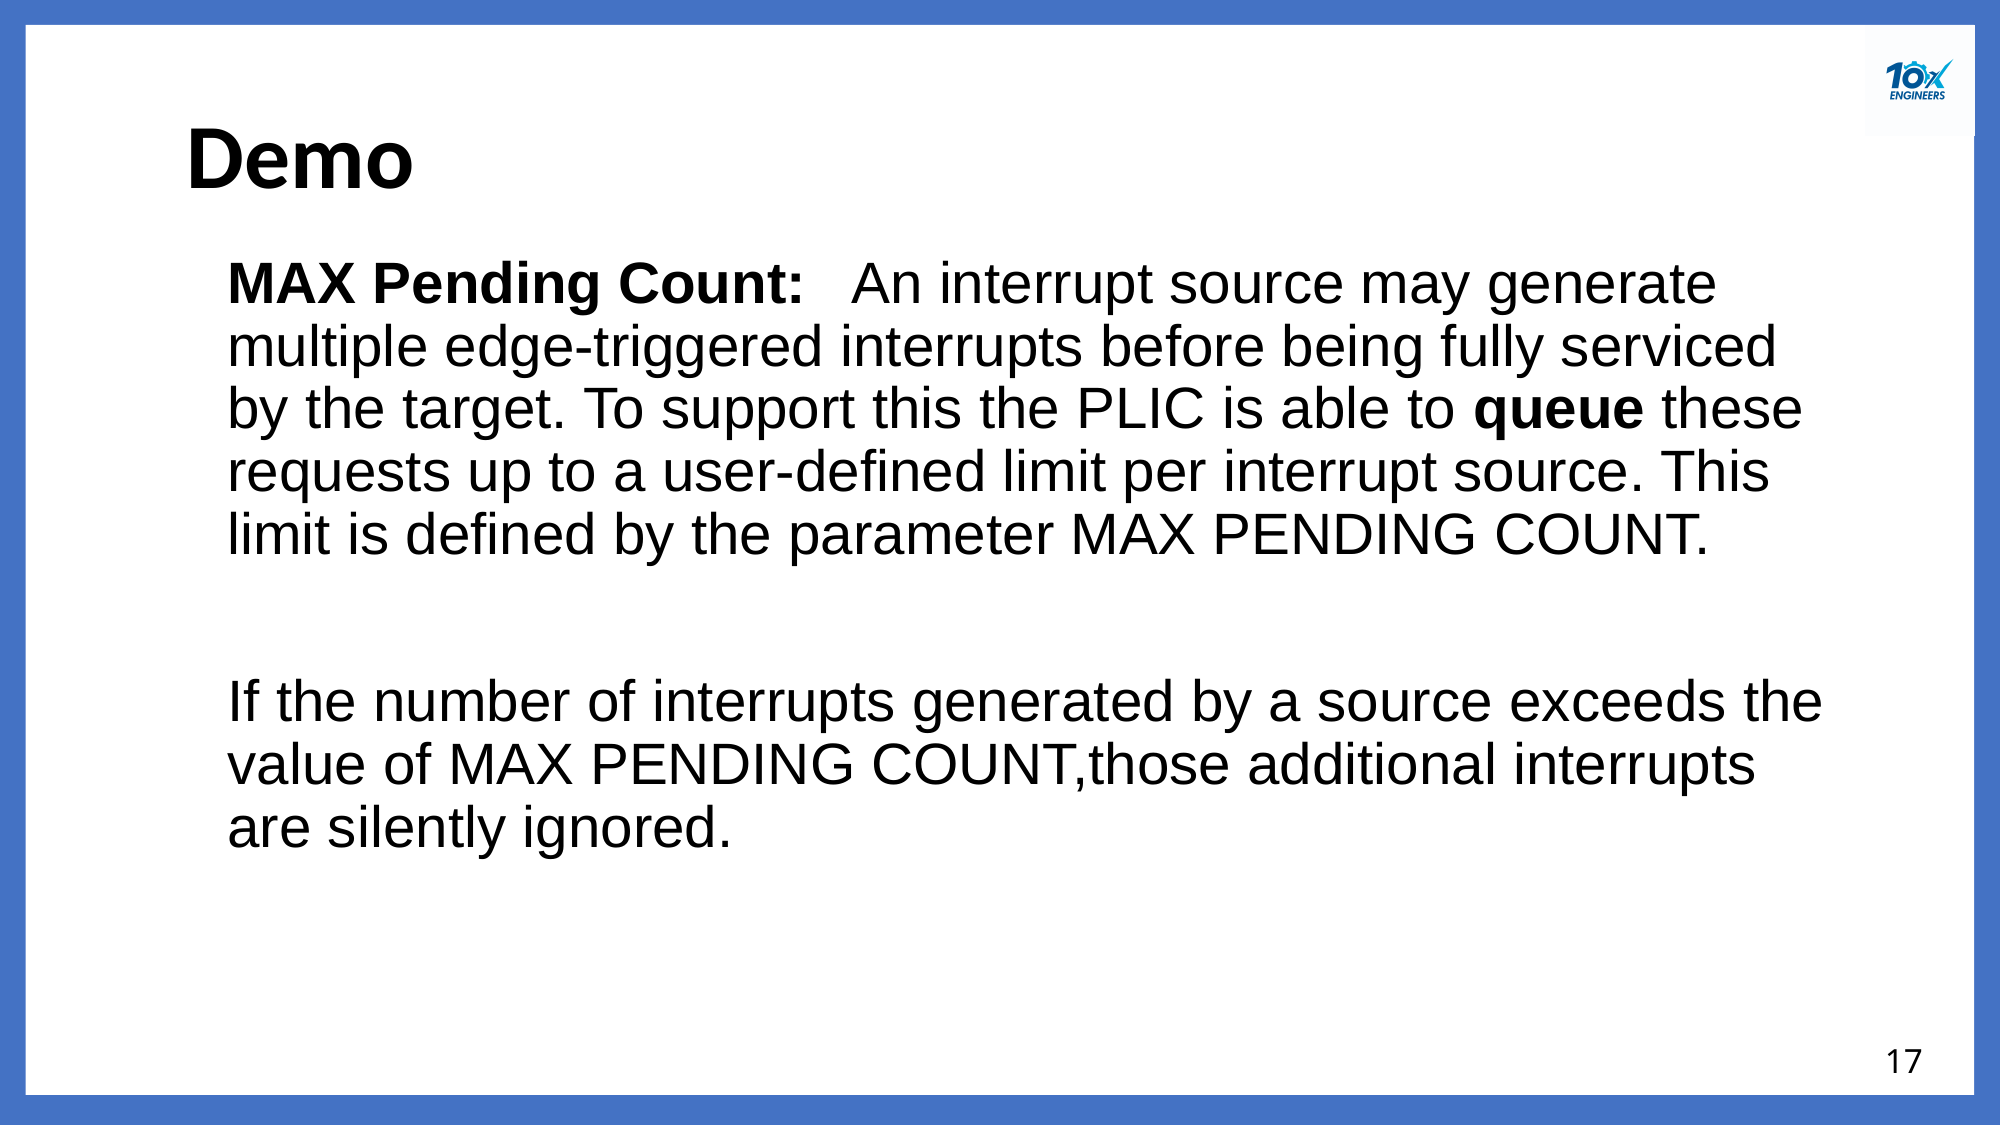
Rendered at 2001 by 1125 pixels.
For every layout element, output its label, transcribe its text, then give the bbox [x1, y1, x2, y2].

picture [1865, 25, 1975, 136]
slide_number ‹#› [1869, 1019, 1990, 1106]
title Demo [171, 135, 1838, 222]
list MAX Pending Count: An interrupt source may generate multiple edge-triggered interrupts before being fully serviced by the target. To support this the PLIC is able to queue these requests up to a user-defined limit per interrupt source. This limit is defined by the parameter MAX PENDING COUNT. If the number of interrupts generated by a source exceeds the value of MAX PENDING COUNT,those additional interrupts are silently ignored. [137, 245, 1863, 1014]
